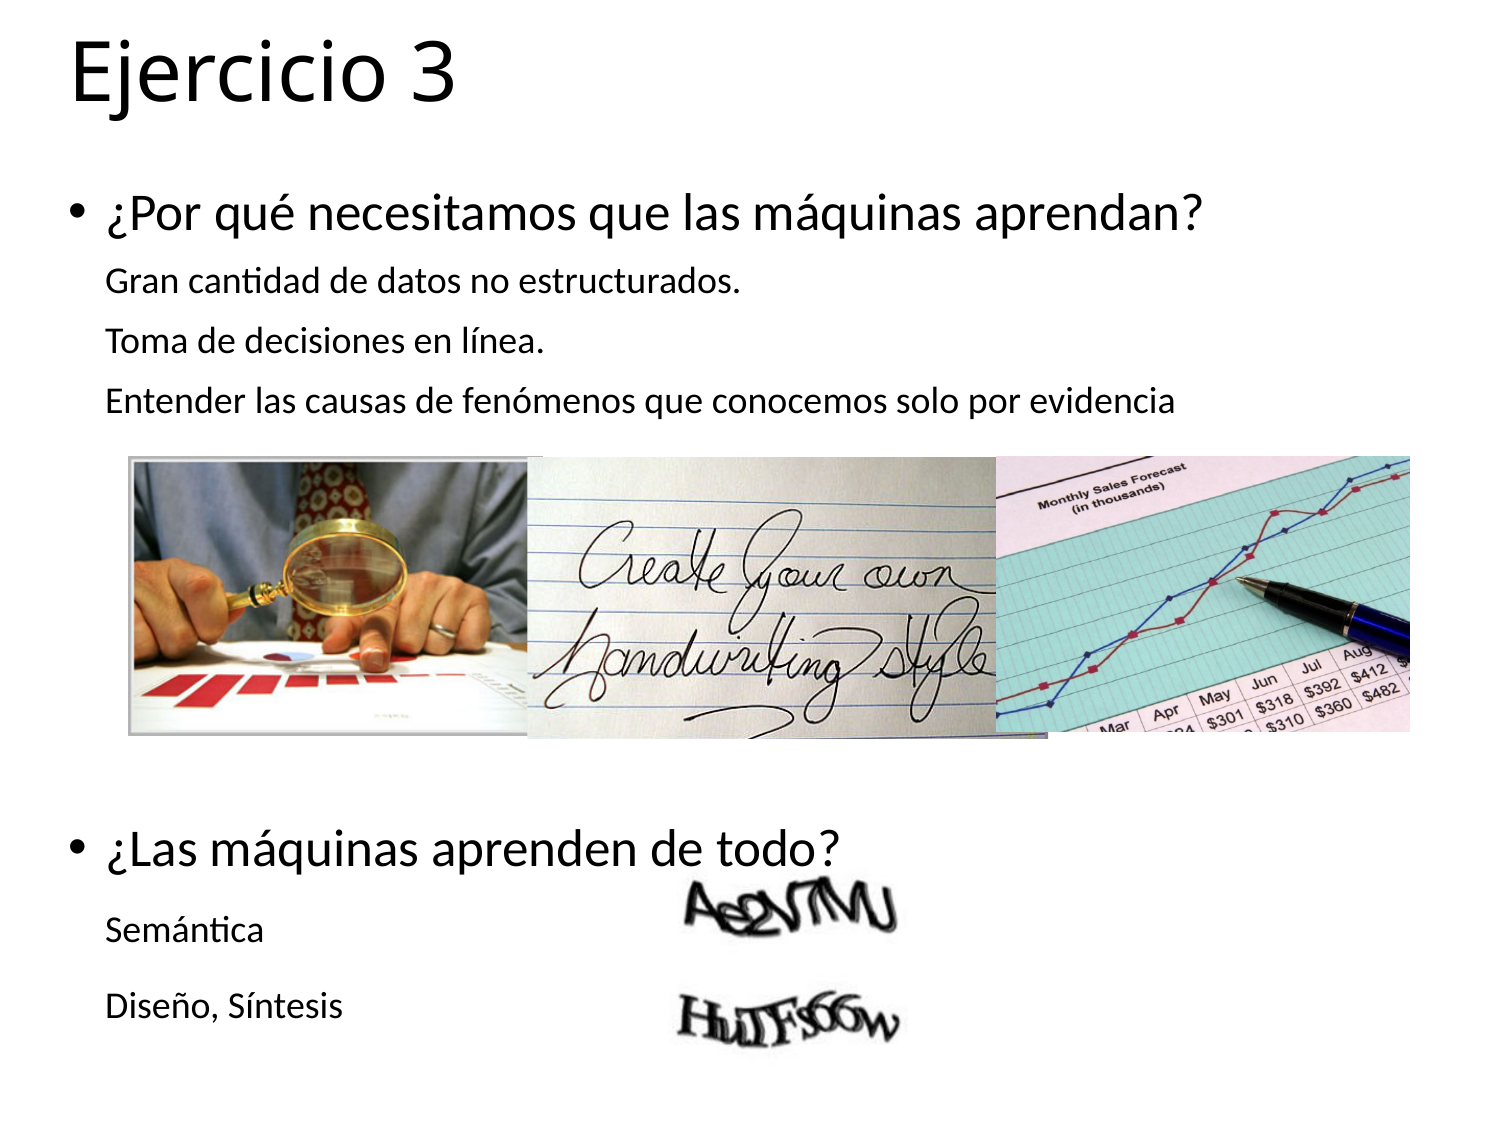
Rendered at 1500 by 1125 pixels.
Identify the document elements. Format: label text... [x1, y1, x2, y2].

list ¿Por qué necesitamos que las máquinas aprendan? Gran cantidad de datos no estructurados. Toma de decisiones en línea. Entender las causas de fenómenos que conocemos solo por evidencia ¿Las máquinas aprenden de todo? Semántica Diseño, Síntesis [53, 177, 1459, 1044]
title Ejercicio 3 [53, 21, 1459, 128]
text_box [128, 456, 1410, 739]
picture [667, 867, 915, 1067]
